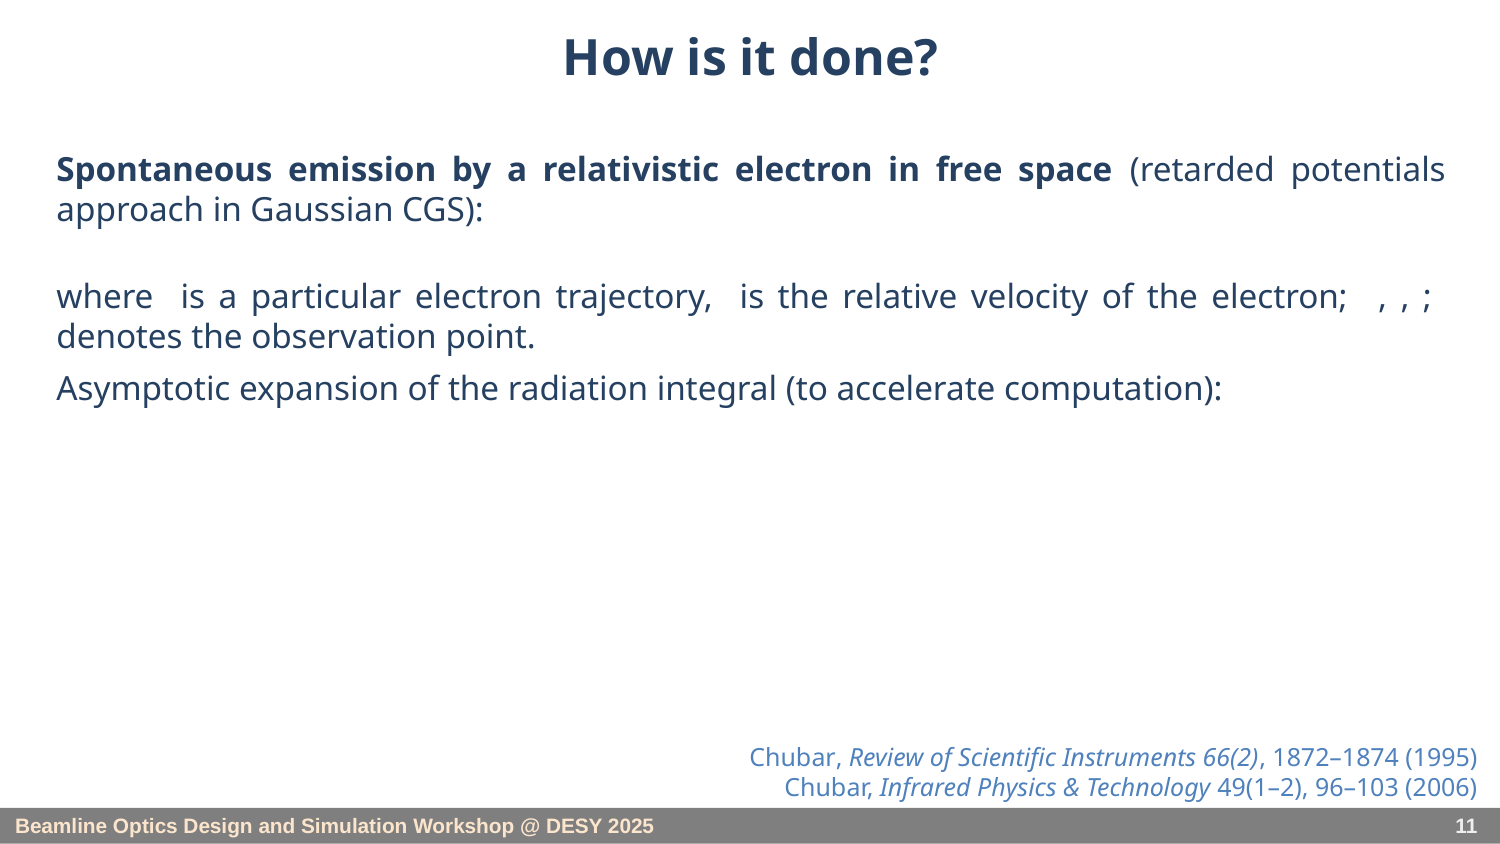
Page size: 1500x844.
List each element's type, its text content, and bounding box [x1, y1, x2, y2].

title How is it done? [9, 10, 1493, 102]
slide_number 11 [1379, 809, 1493, 844]
text_box Chubar, Review of Scientific Instruments 66(2), 1872–1874 (1995) Chubar, Infrared Physics & Technology 49(1–2), 96–103 (2006) [554, 734, 1493, 809]
